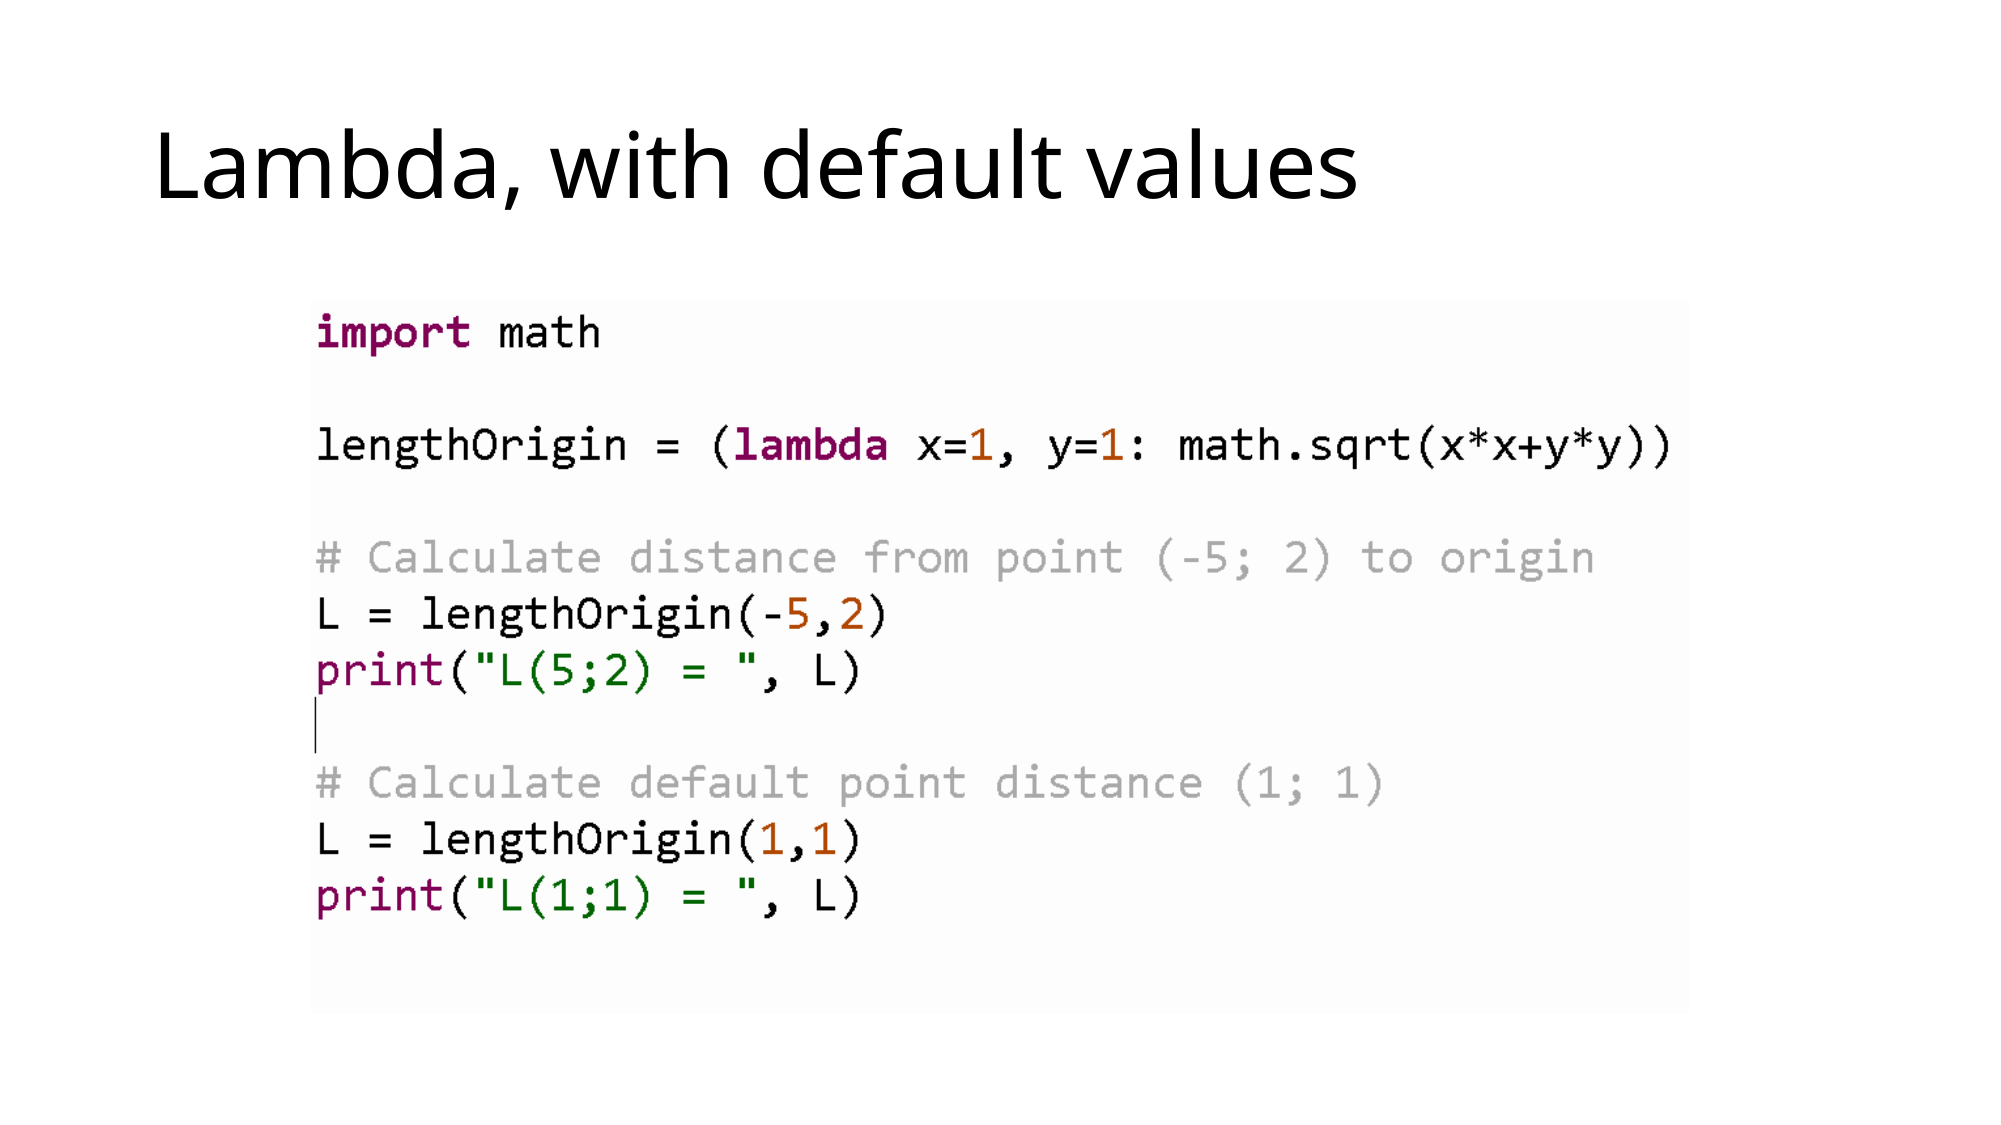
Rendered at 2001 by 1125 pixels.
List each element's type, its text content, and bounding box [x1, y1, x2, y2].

title Lambda, with default values [137, 59, 1863, 278]
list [311, 299, 1689, 1014]
